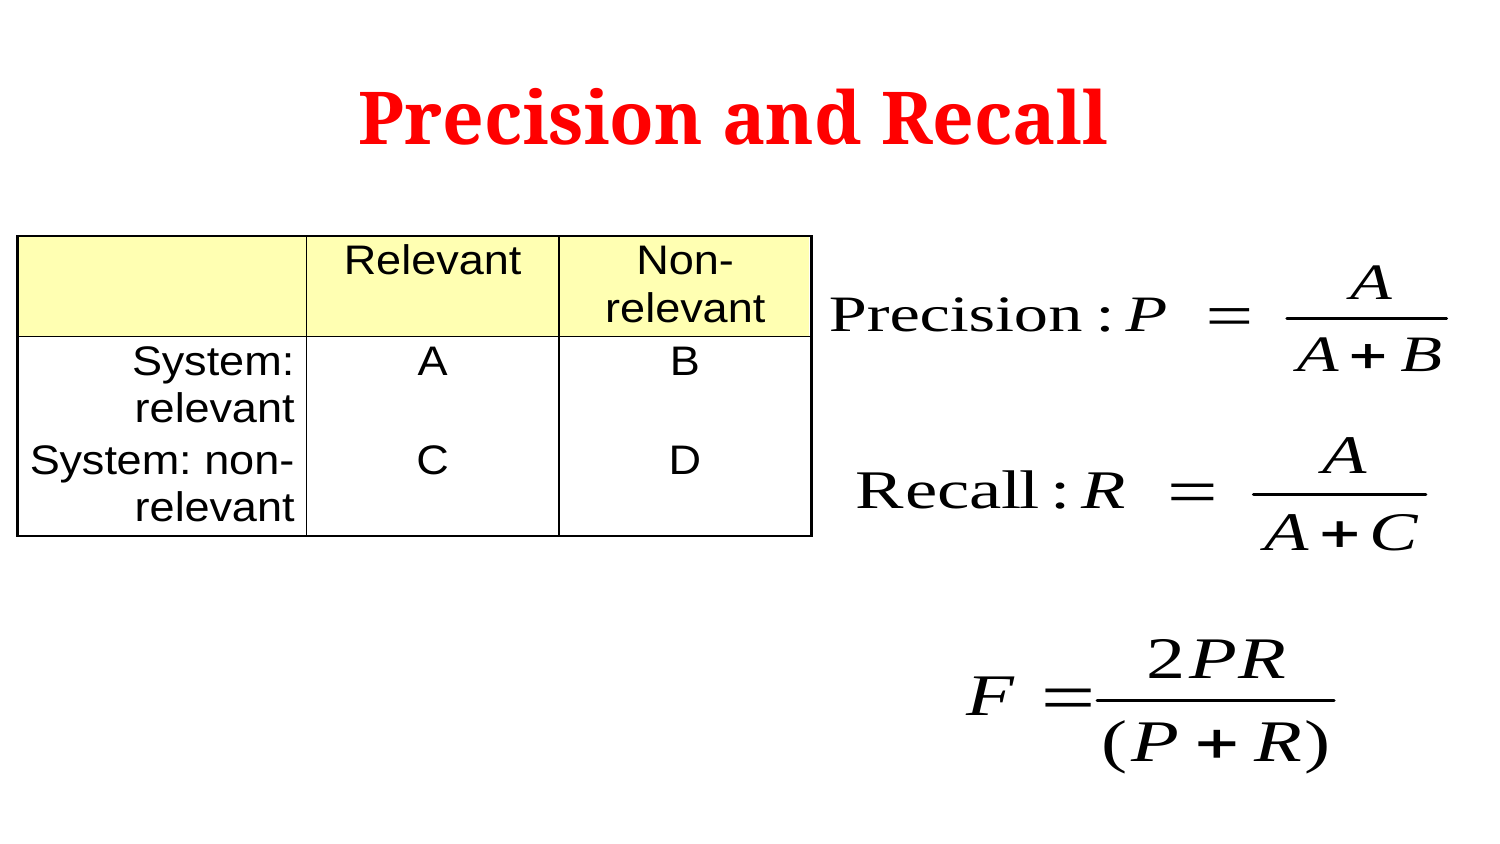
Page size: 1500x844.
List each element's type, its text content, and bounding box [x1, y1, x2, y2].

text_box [818, 250, 1463, 383]
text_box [844, 421, 1439, 563]
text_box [951, 621, 1350, 784]
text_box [0, 234, 826, 563]
title Precision and Recall [41, 64, 1425, 180]
